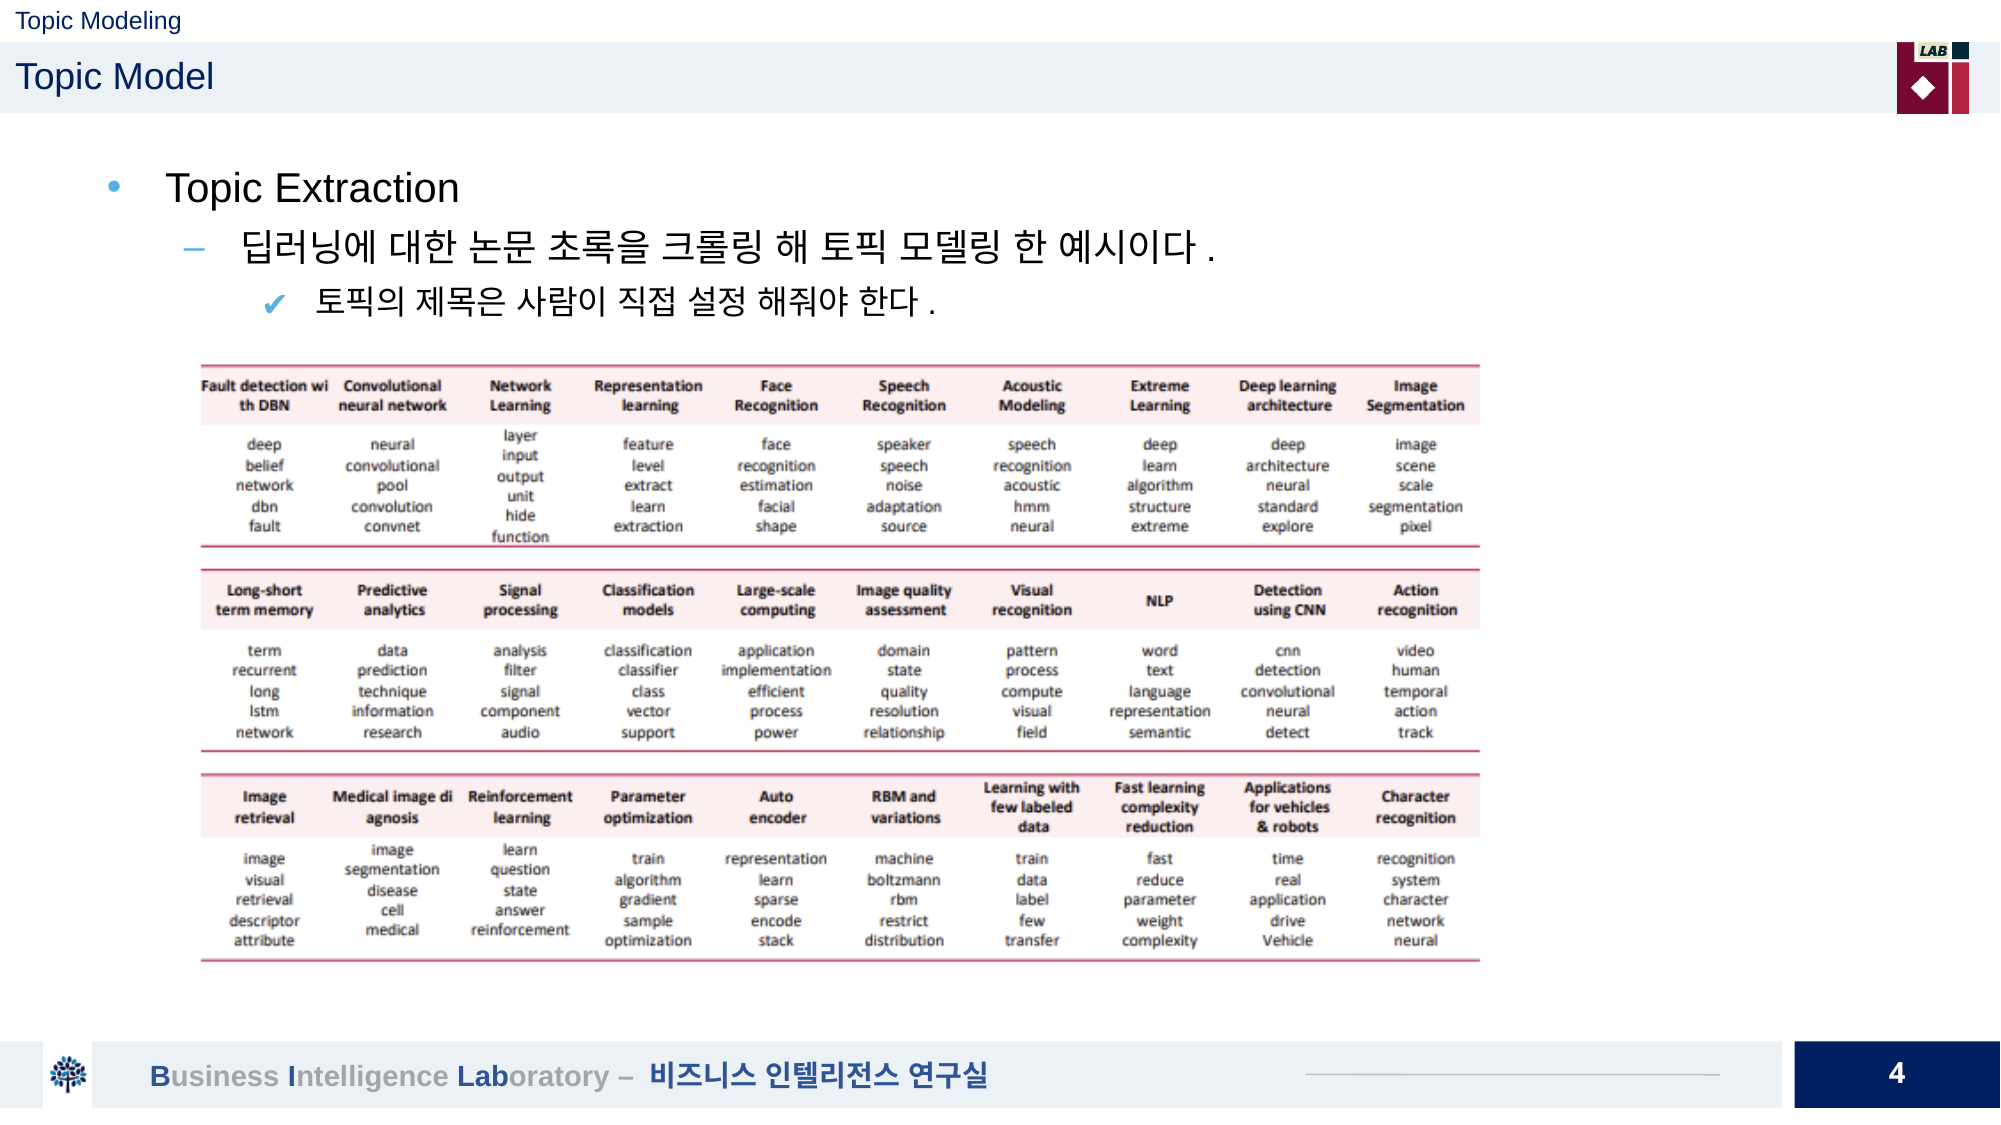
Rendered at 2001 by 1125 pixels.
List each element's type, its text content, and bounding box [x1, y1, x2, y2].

list Topic Extraction 딥러닝에 대한 논문 초록을 크롤링 해 토픽 모델링 한 예시이다. 토픽의 제목은 사람이 직접 설정 해줘야 한다. [73, 138, 1927, 1028]
title Topic Modeling [0, 0, 598, 42]
slide_number 4 [1825, 1044, 1970, 1105]
subtitle Topic Model [0, 42, 1326, 113]
picture [1897, 41, 1969, 114]
picture [43, 1041, 92, 1108]
picture [173, 331, 1507, 987]
